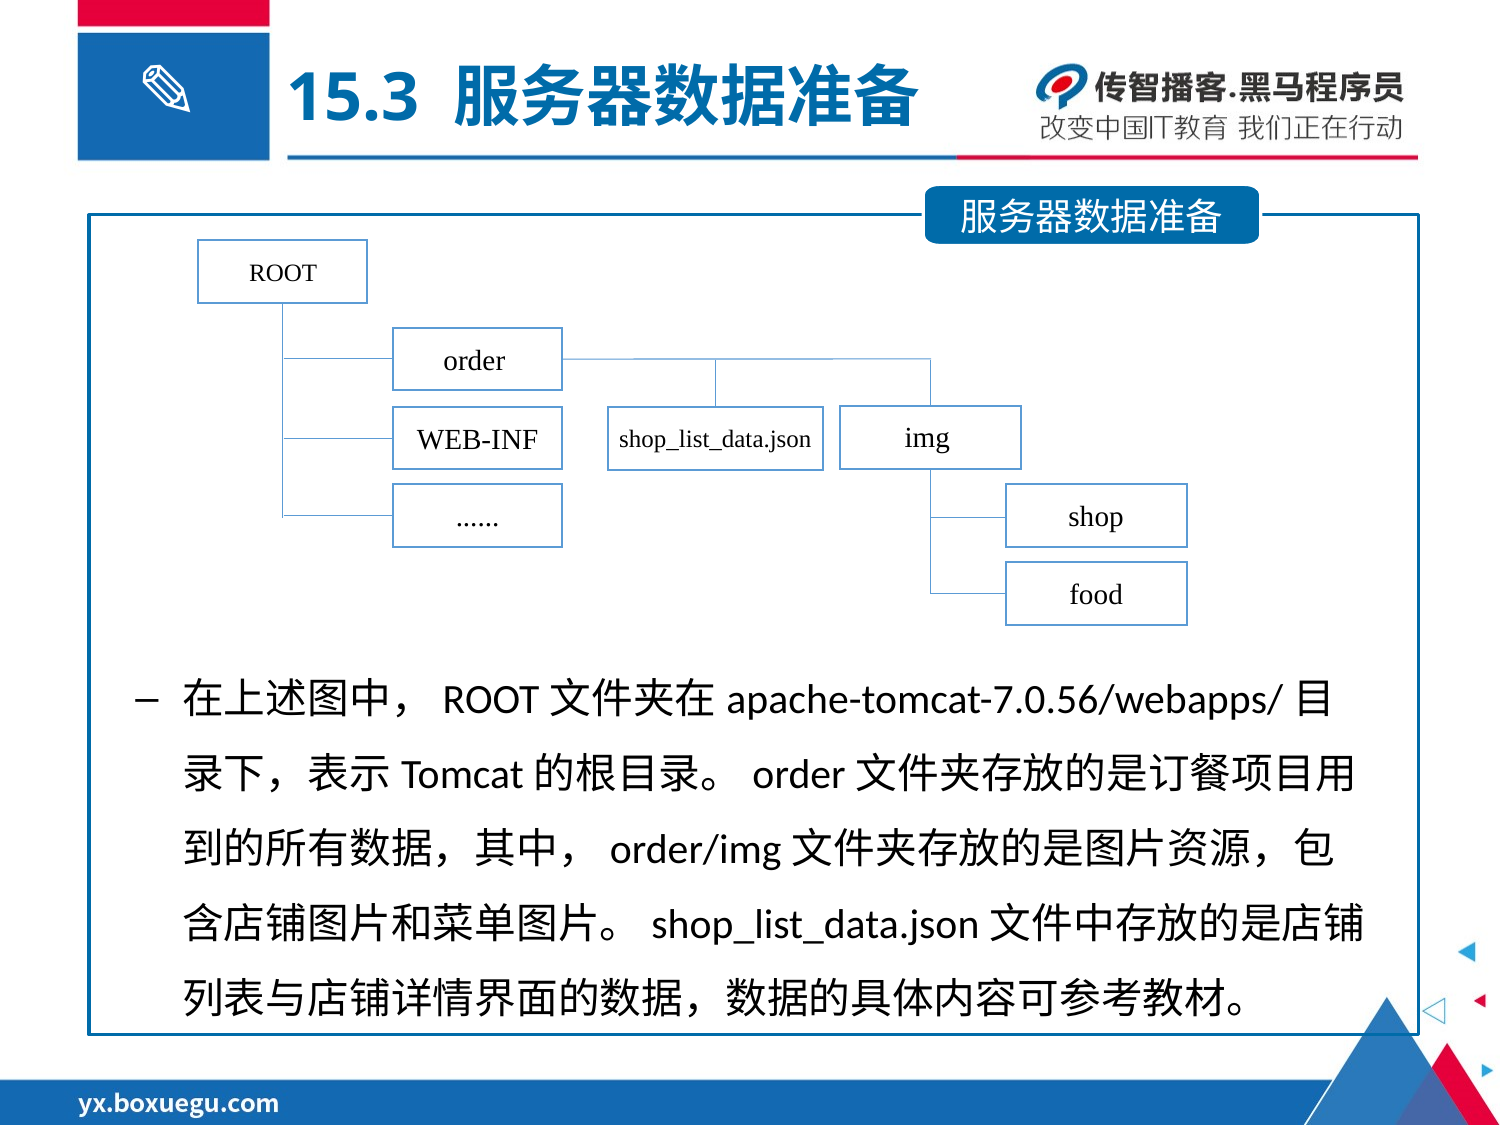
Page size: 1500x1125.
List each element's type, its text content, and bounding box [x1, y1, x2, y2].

text_box img [839, 410, 1016, 461]
picture [0, 0, 1500, 1125]
text_box [607, 406, 824, 415]
text_box shop_list_data.json [601, 415, 830, 461]
text_box shop [1008, 489, 1184, 540]
text_box [197, 239, 368, 304]
text_box food [1008, 568, 1184, 618]
text_box 服务器数据准备 [921, 182, 1263, 247]
text_box [607, 461, 824, 471]
text_box order [386, 333, 562, 384]
text_box [89, 214, 1419, 1035]
text_box [1005, 561, 1188, 626]
text_box ROOT [215, 248, 351, 294]
text_box [1005, 483, 1188, 548]
text_box [392, 406, 563, 470]
text_box 15.3 服务器数据准备 [271, 30, 1299, 157]
text_box [392, 327, 563, 358]
text_box [392, 483, 563, 548]
text_box [392, 359, 563, 391]
text_box WEB-INF [397, 413, 558, 463]
text_box 在上述图中，ROOT文件夹在apache-tomcat-7.0.56/webapps/目录下，表示Tomcat的根目录。order文件夹存放的是订餐项目用到的所有数据，其中，order/img文件夹存放的是图片资源，包含店铺图片和菜单图片。shop_list_data.json文件中存放的是店铺列表与店铺详情界面的数据，数据的具体内容可参考教材。 [45, 639, 1388, 1024]
text_box ...... [397, 490, 558, 540]
text_box [839, 405, 1022, 470]
